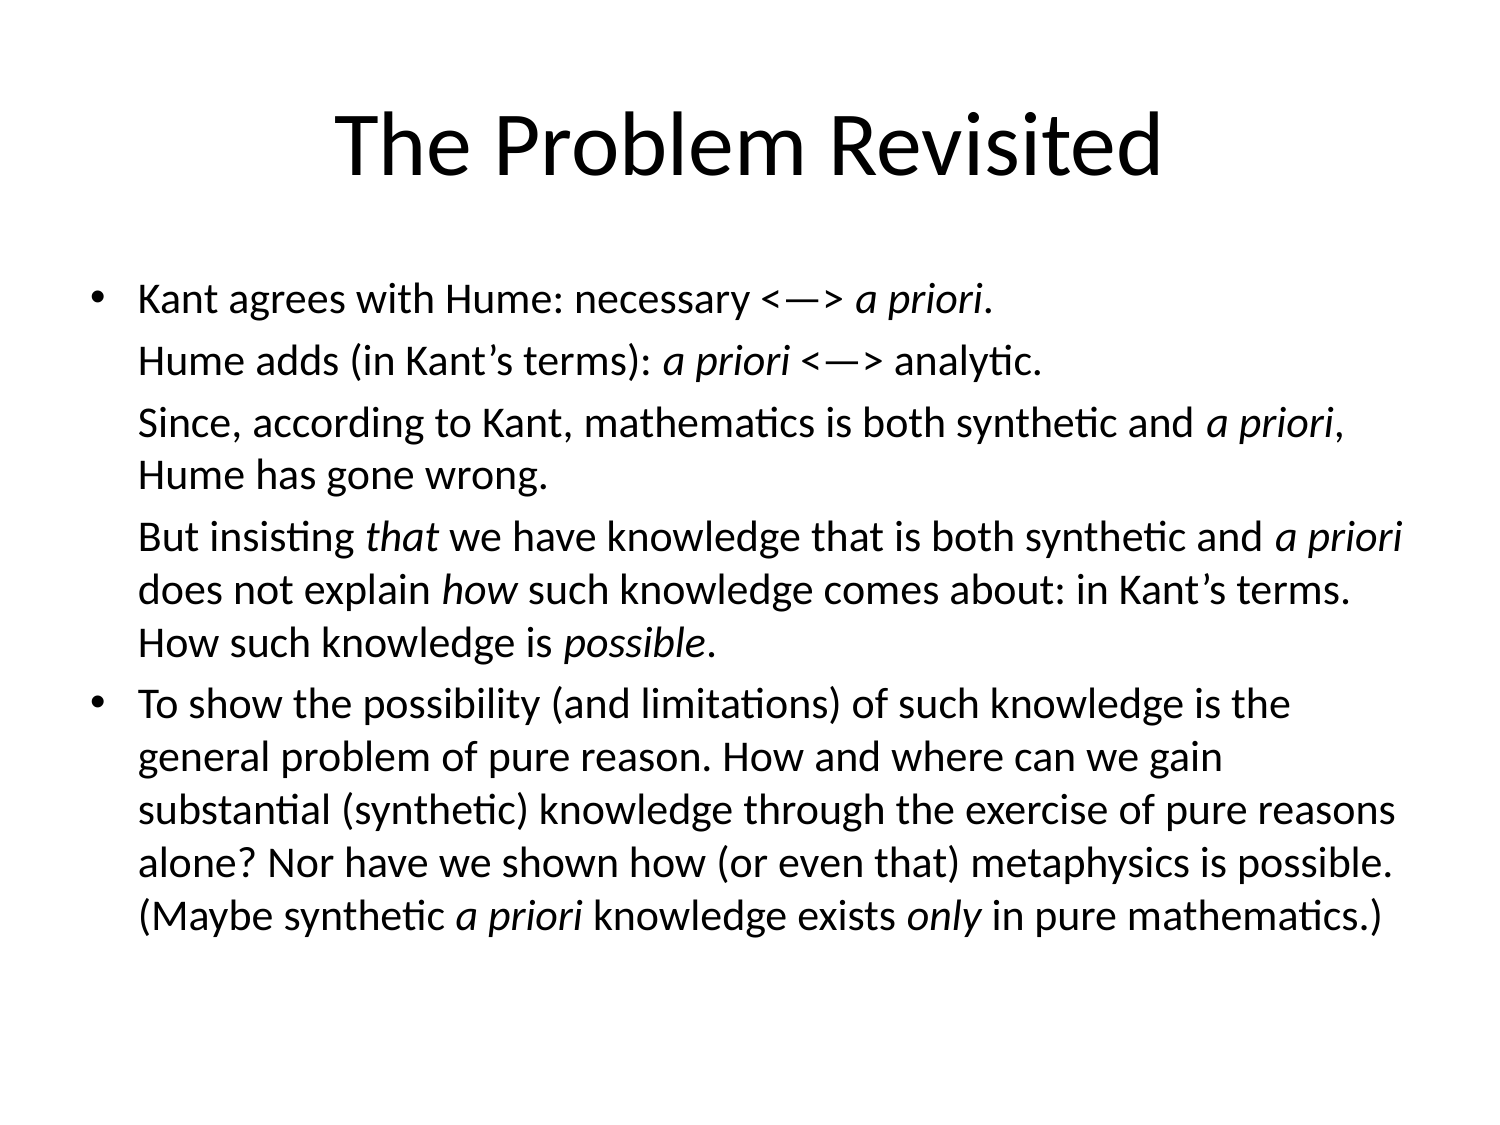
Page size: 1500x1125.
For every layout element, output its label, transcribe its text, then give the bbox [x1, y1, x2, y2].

list Kant agrees with Hume: necessary <—> a priori. Hume adds (in Kant’s terms): a priori <—> analytic. Since, according to Kant, mathematics is both synthetic and a priori, Hume has gone wrong. But insisting that we have knowledge that is both synthetic and a priori does not explain how such knowledge comes about: in Kant’s terms. How such knowledge is possible. To show the possibility (and limitations) of such knowledge is the general problem of pure reason. How and where can we gain substantial (synthetic) knowledge through the exercise of pure reasons alone? Nor have we shown how (or even that) metaphysics is possible. (Maybe synthetic a priori knowledge exists only in pure mathematics.) [75, 262, 1425, 1005]
title The Problem Revisited [75, 45, 1425, 233]
